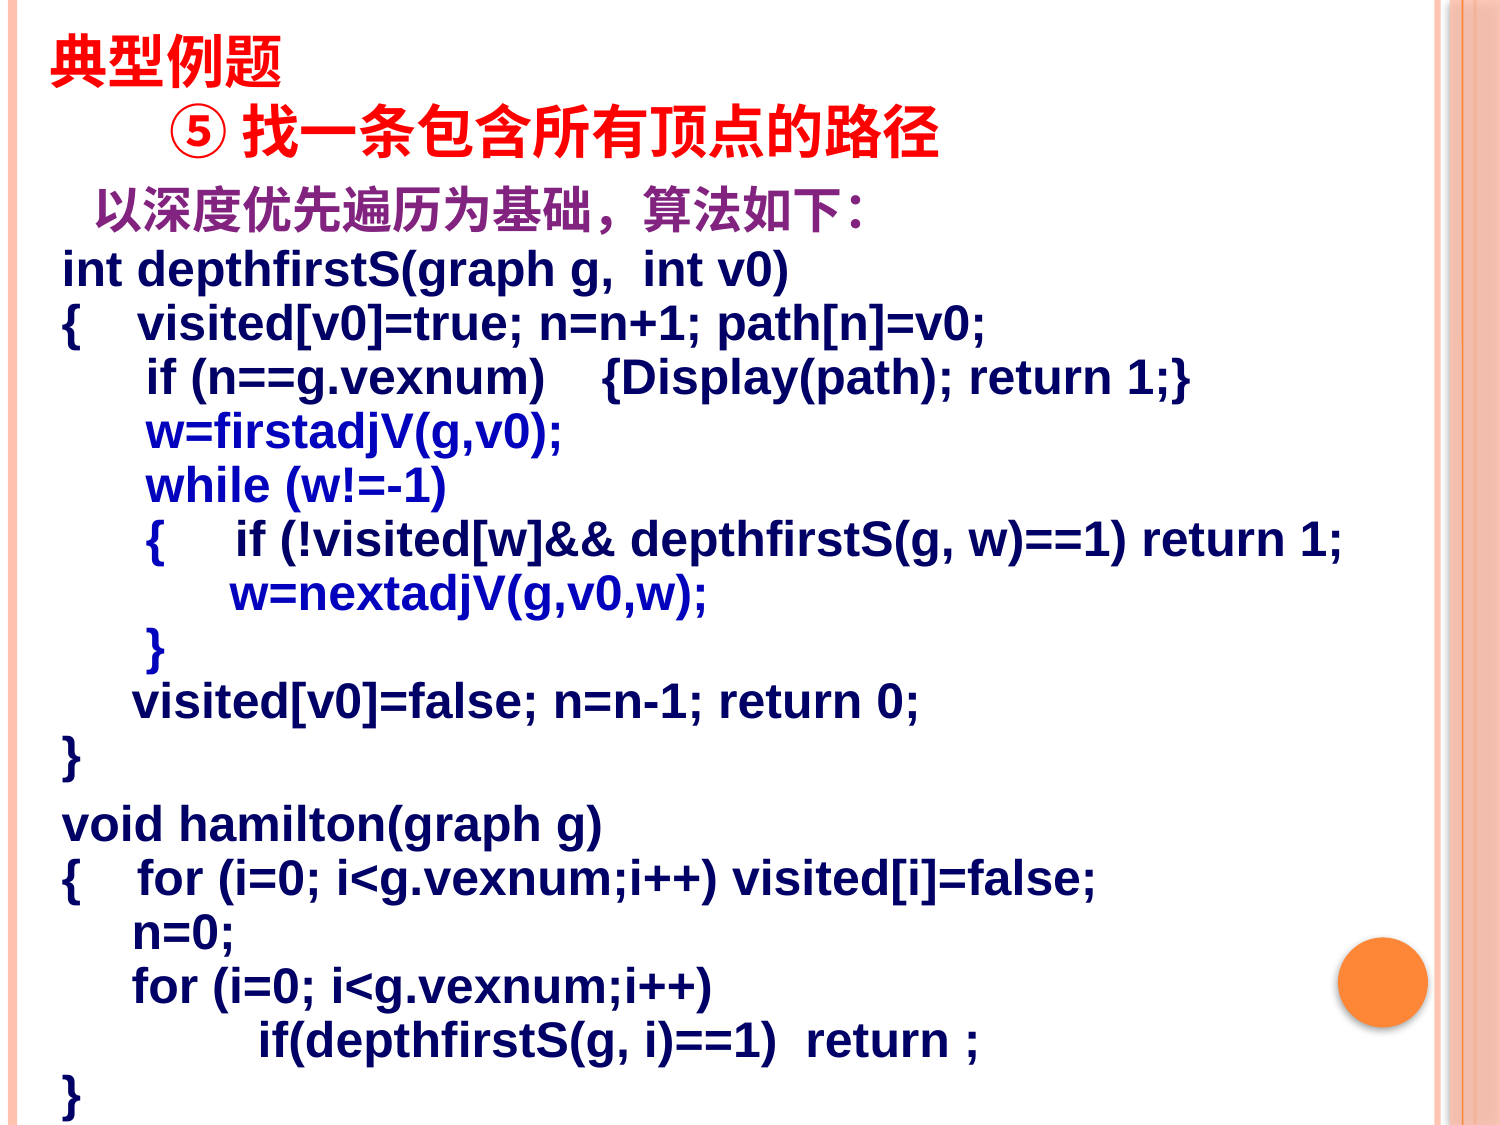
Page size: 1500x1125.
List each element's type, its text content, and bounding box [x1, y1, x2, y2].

title ⑤找一条包含所有顶点的路径 [154, 70, 1430, 163]
text_box 以深度优先遍历为基础，算法如下： int depthfirstS(graph g, int v0) { visited[v0]=true; n=n+1; path[n]=v0; if (n==g.vexnum) {Display(path); return 1;} w=firstadjV(g,v0); while (w!=-1) { if (!visited[w]&& depthfirstS(g, w)==1) return 1; w=nextadjV(g,v0,w); } visited[v0]=false; n=n-1; return 0; } void hamilton(graph g) { for (i=0; i<g.vexnum;i++) visited[i]=false; n=0; for (i=0; i<g.vexnum;i++) if(depthfirstS(g, i)==1) return ; } [46, 163, 1435, 1125]
text_box 典型例题 [35, 0, 891, 103]
